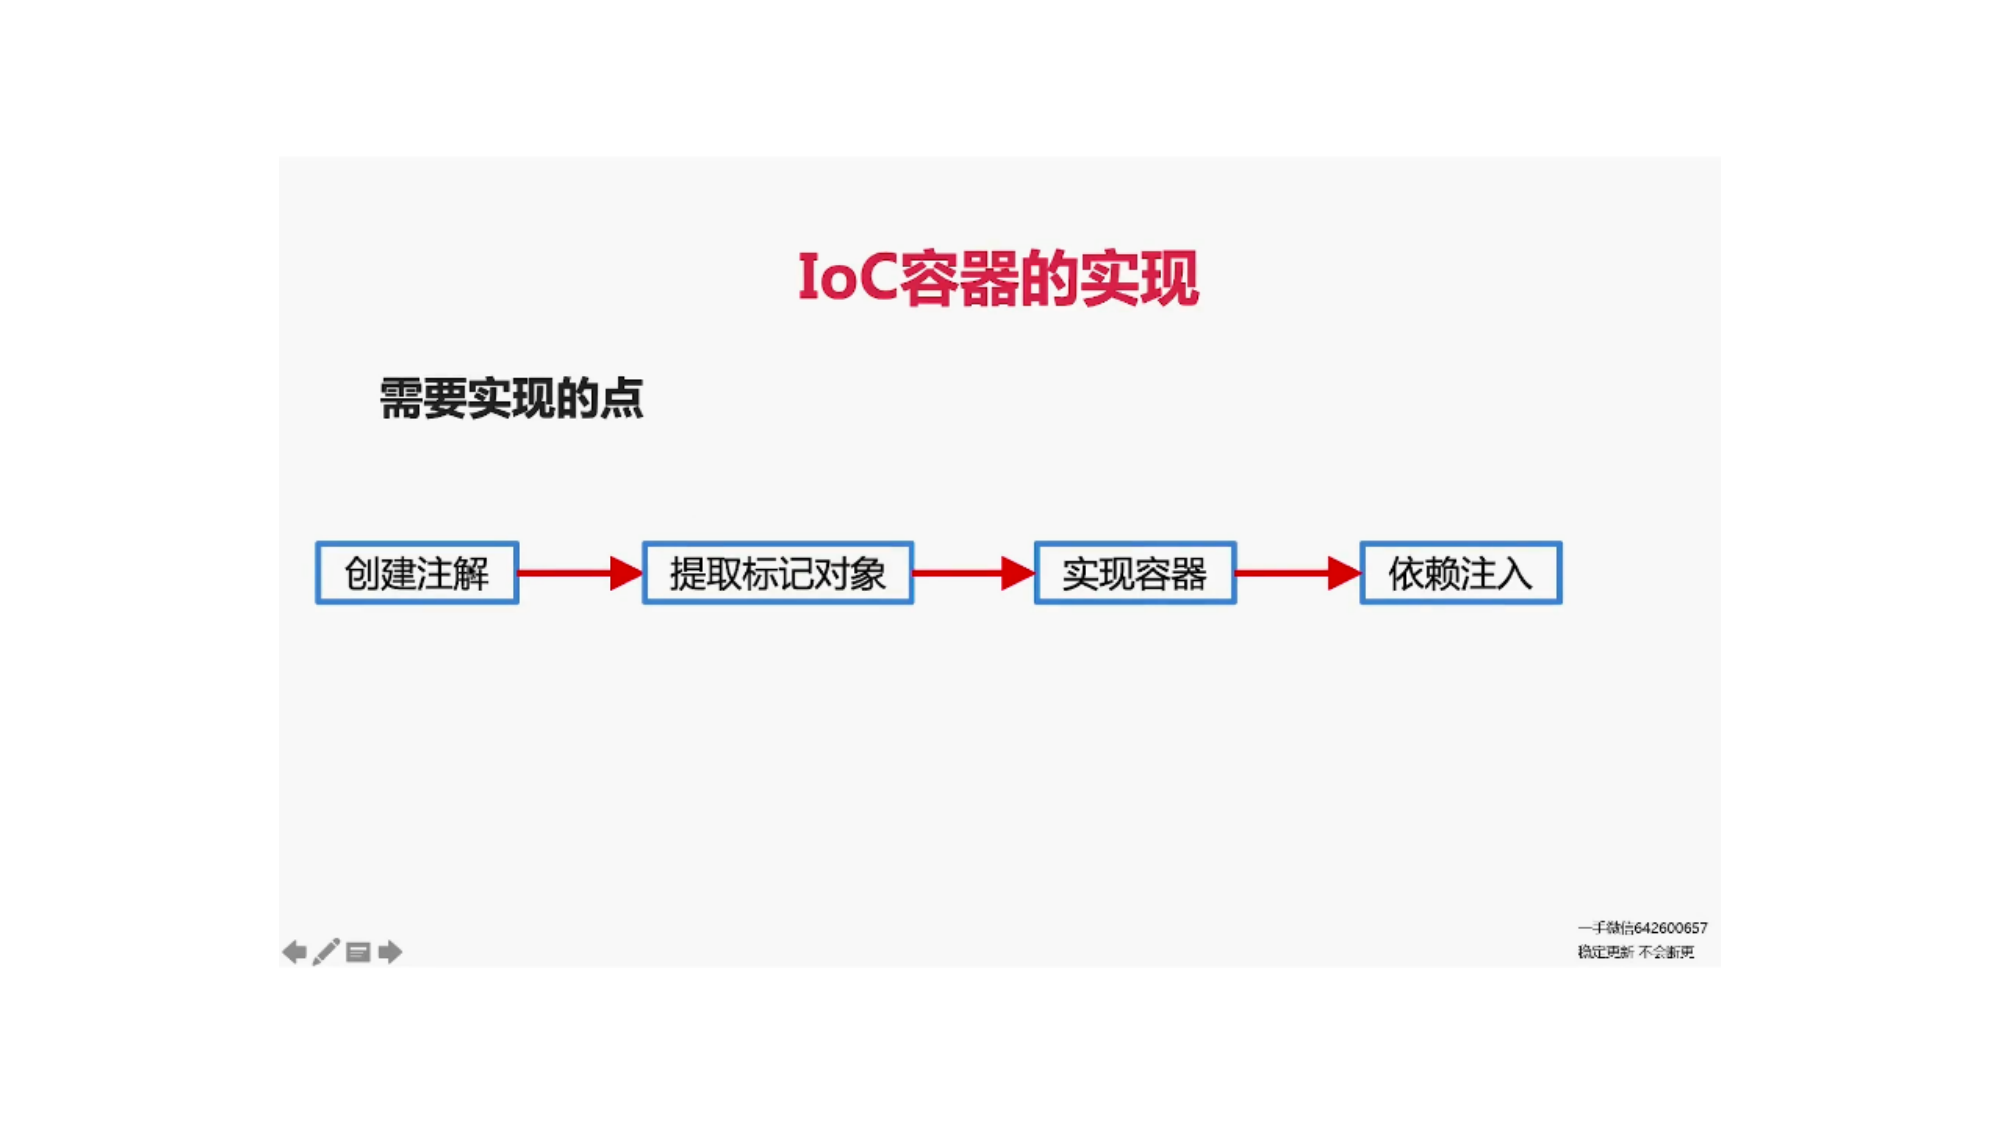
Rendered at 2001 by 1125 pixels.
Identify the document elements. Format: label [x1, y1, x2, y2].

picture [279, 156, 1721, 968]
